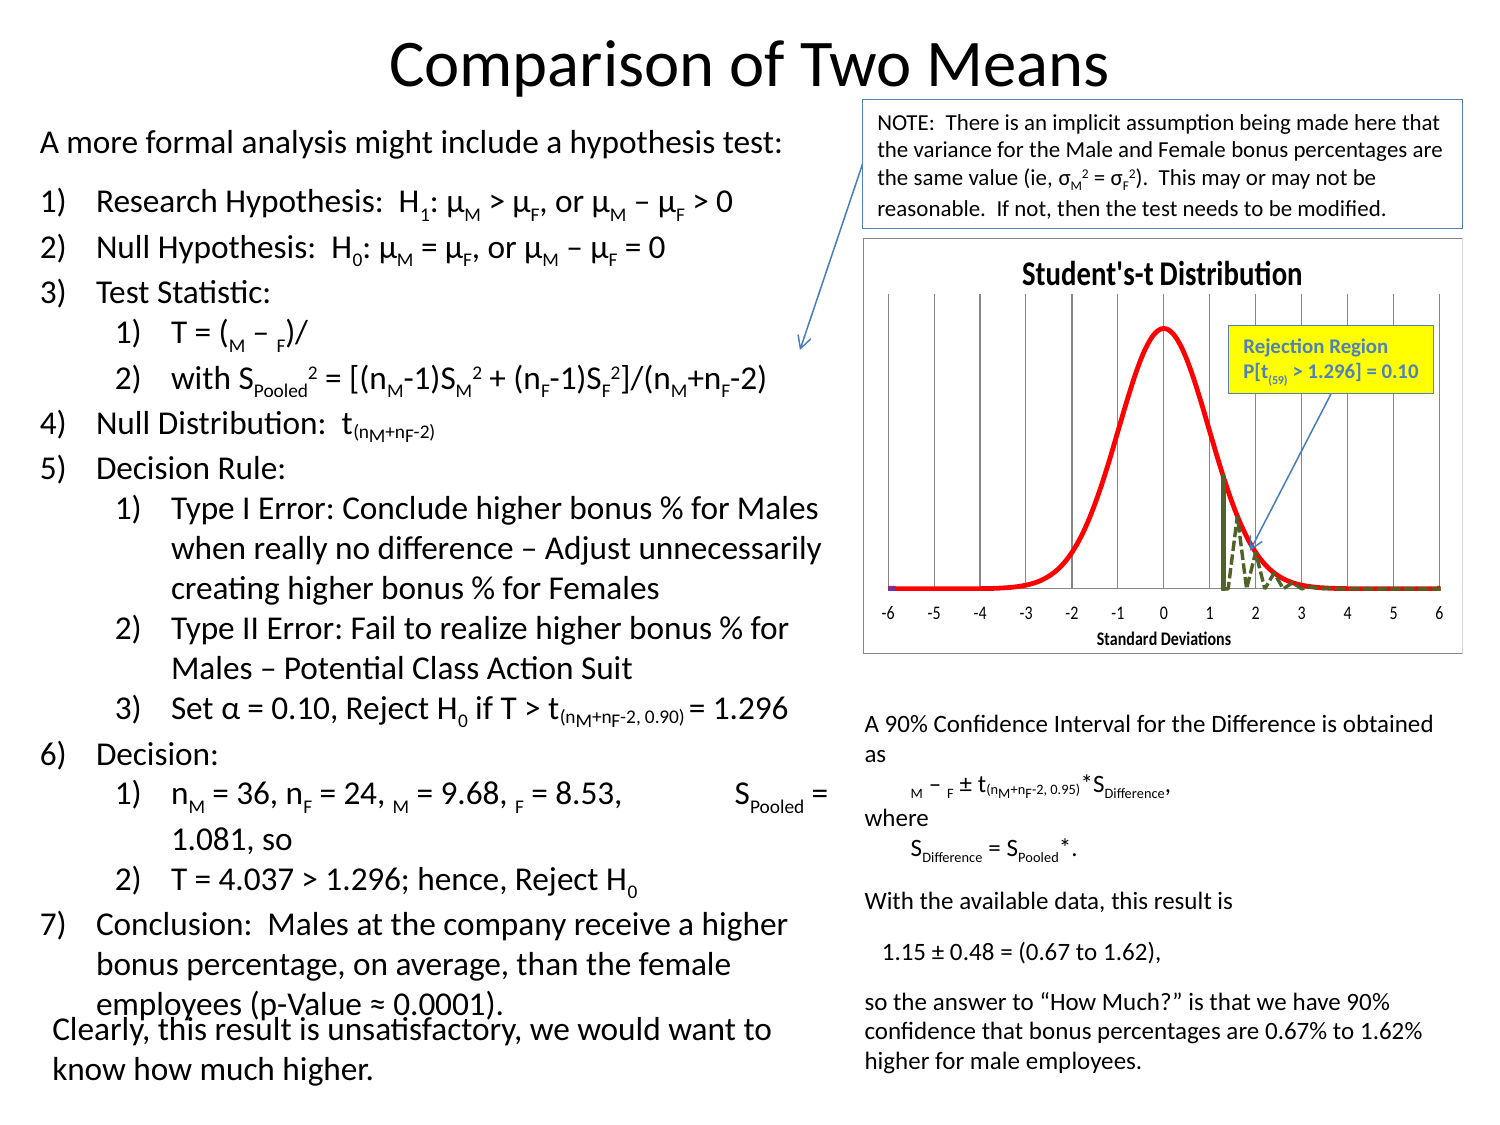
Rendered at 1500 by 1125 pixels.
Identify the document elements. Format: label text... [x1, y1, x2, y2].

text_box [799, 99, 1463, 351]
text_box Comparison of Two Means [74, 12, 1425, 113]
text_box Clearly, this result is unsatisfactory, we would want to know how much higher. [37, 999, 800, 1095]
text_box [862, 357, 1463, 654]
